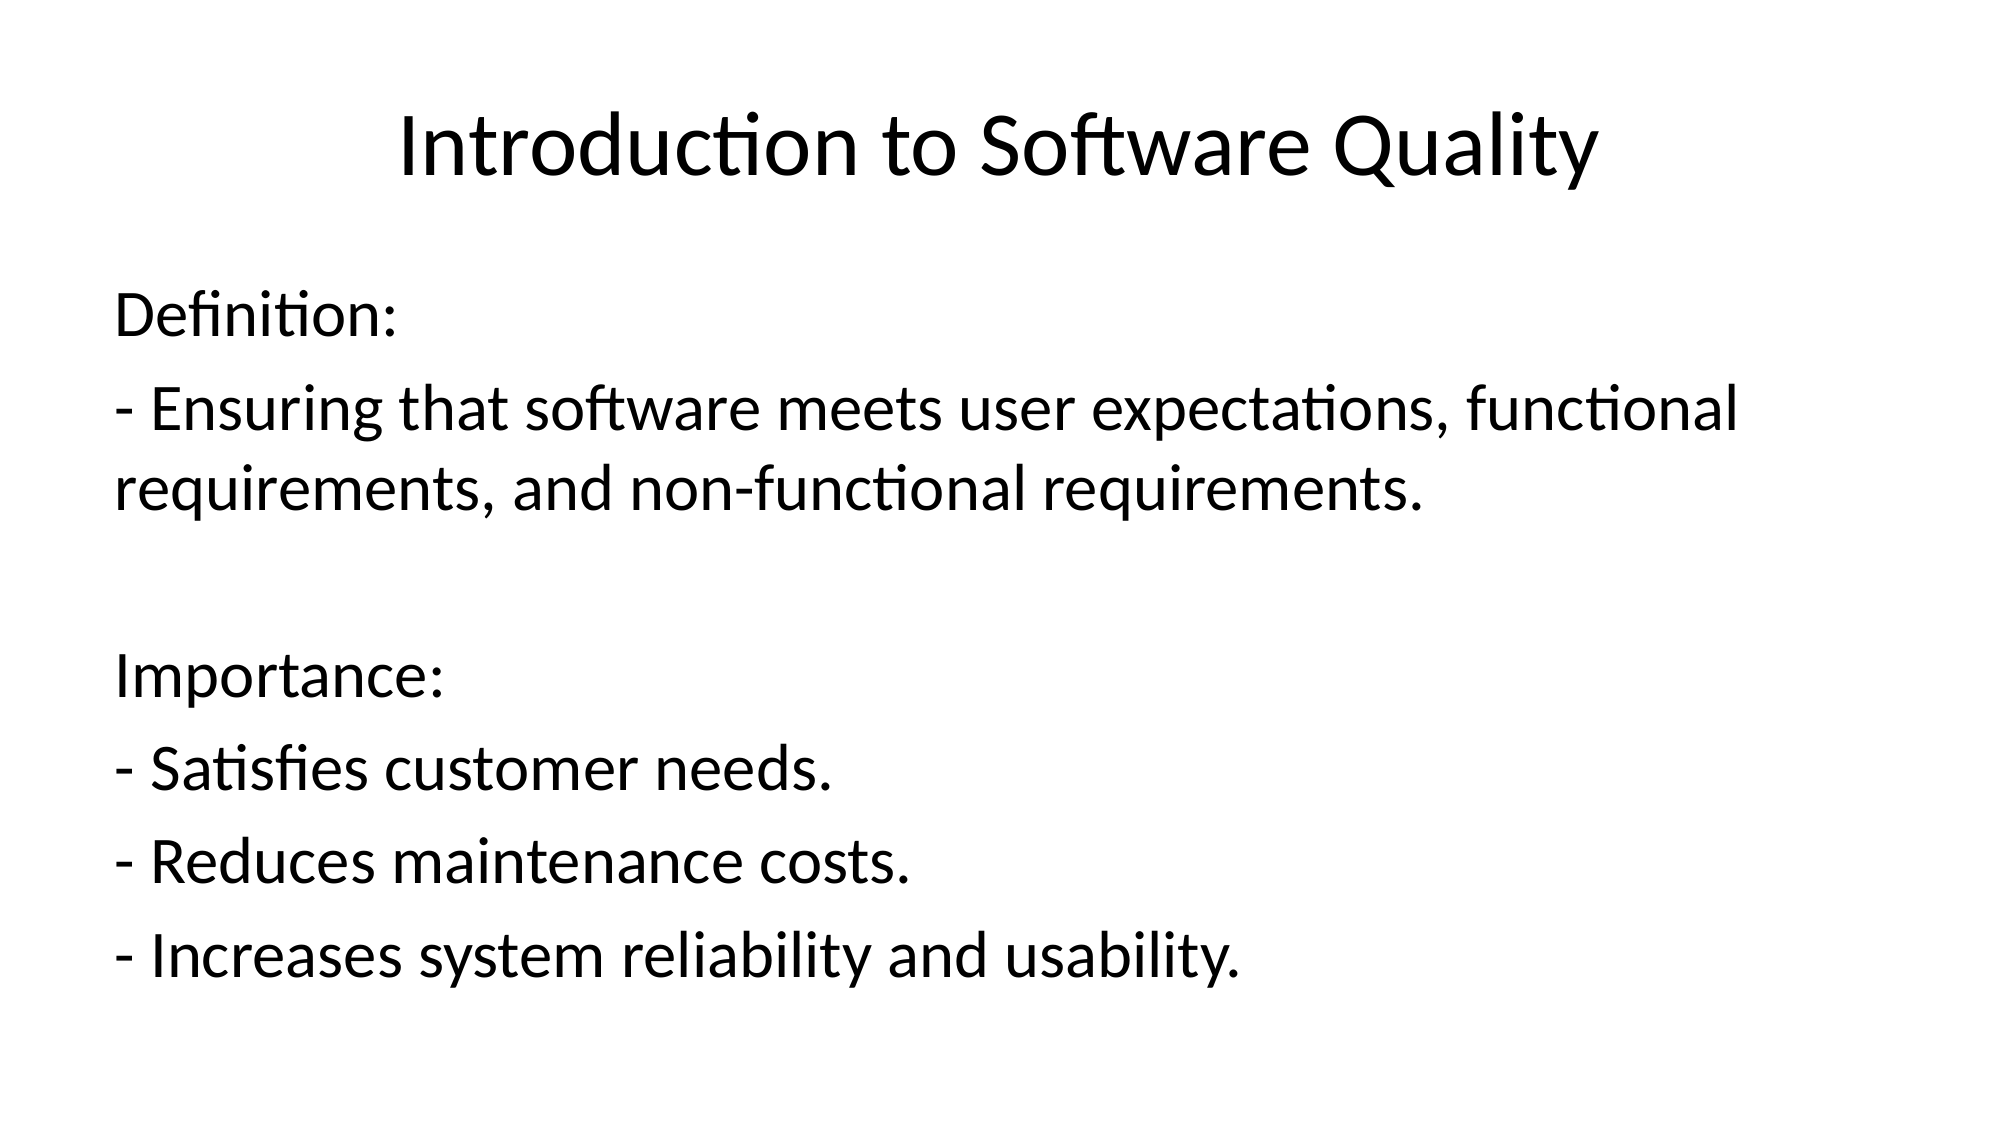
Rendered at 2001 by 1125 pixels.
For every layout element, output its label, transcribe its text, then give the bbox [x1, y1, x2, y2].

title Introduction to Software Quality [99, 45, 1900, 233]
list Definition: - Ensuring that software meets user expectations, functional requirements, and non-functional requirements. Importance: - Satisfies customer needs. - Reduces maintenance costs. - Increases system reliability and usability. [99, 262, 1900, 1005]
